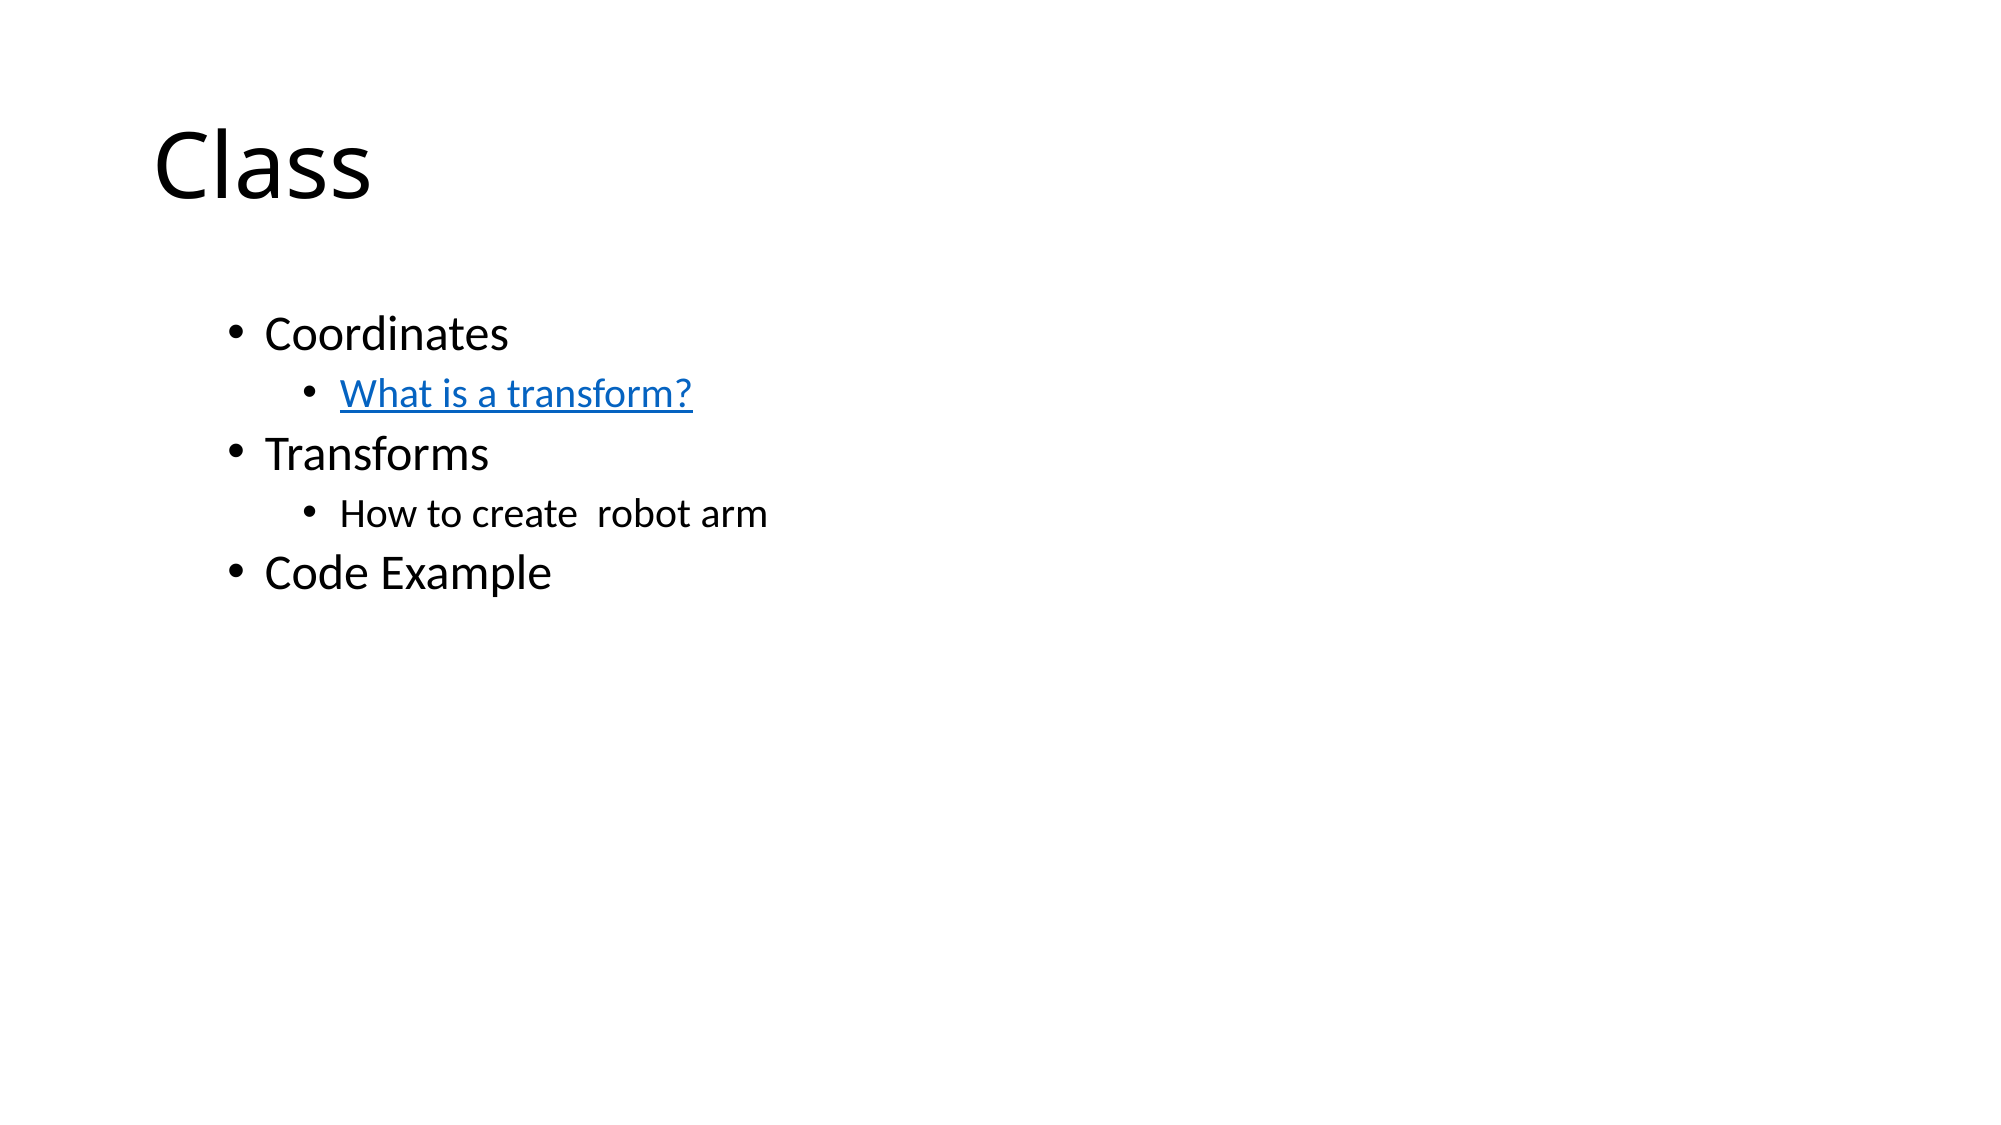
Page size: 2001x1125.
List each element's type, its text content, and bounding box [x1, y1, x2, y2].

title Class [137, 59, 1863, 278]
list Coordinates What is a transform? Transforms How to create robot arm Code Example [137, 299, 1863, 1014]
